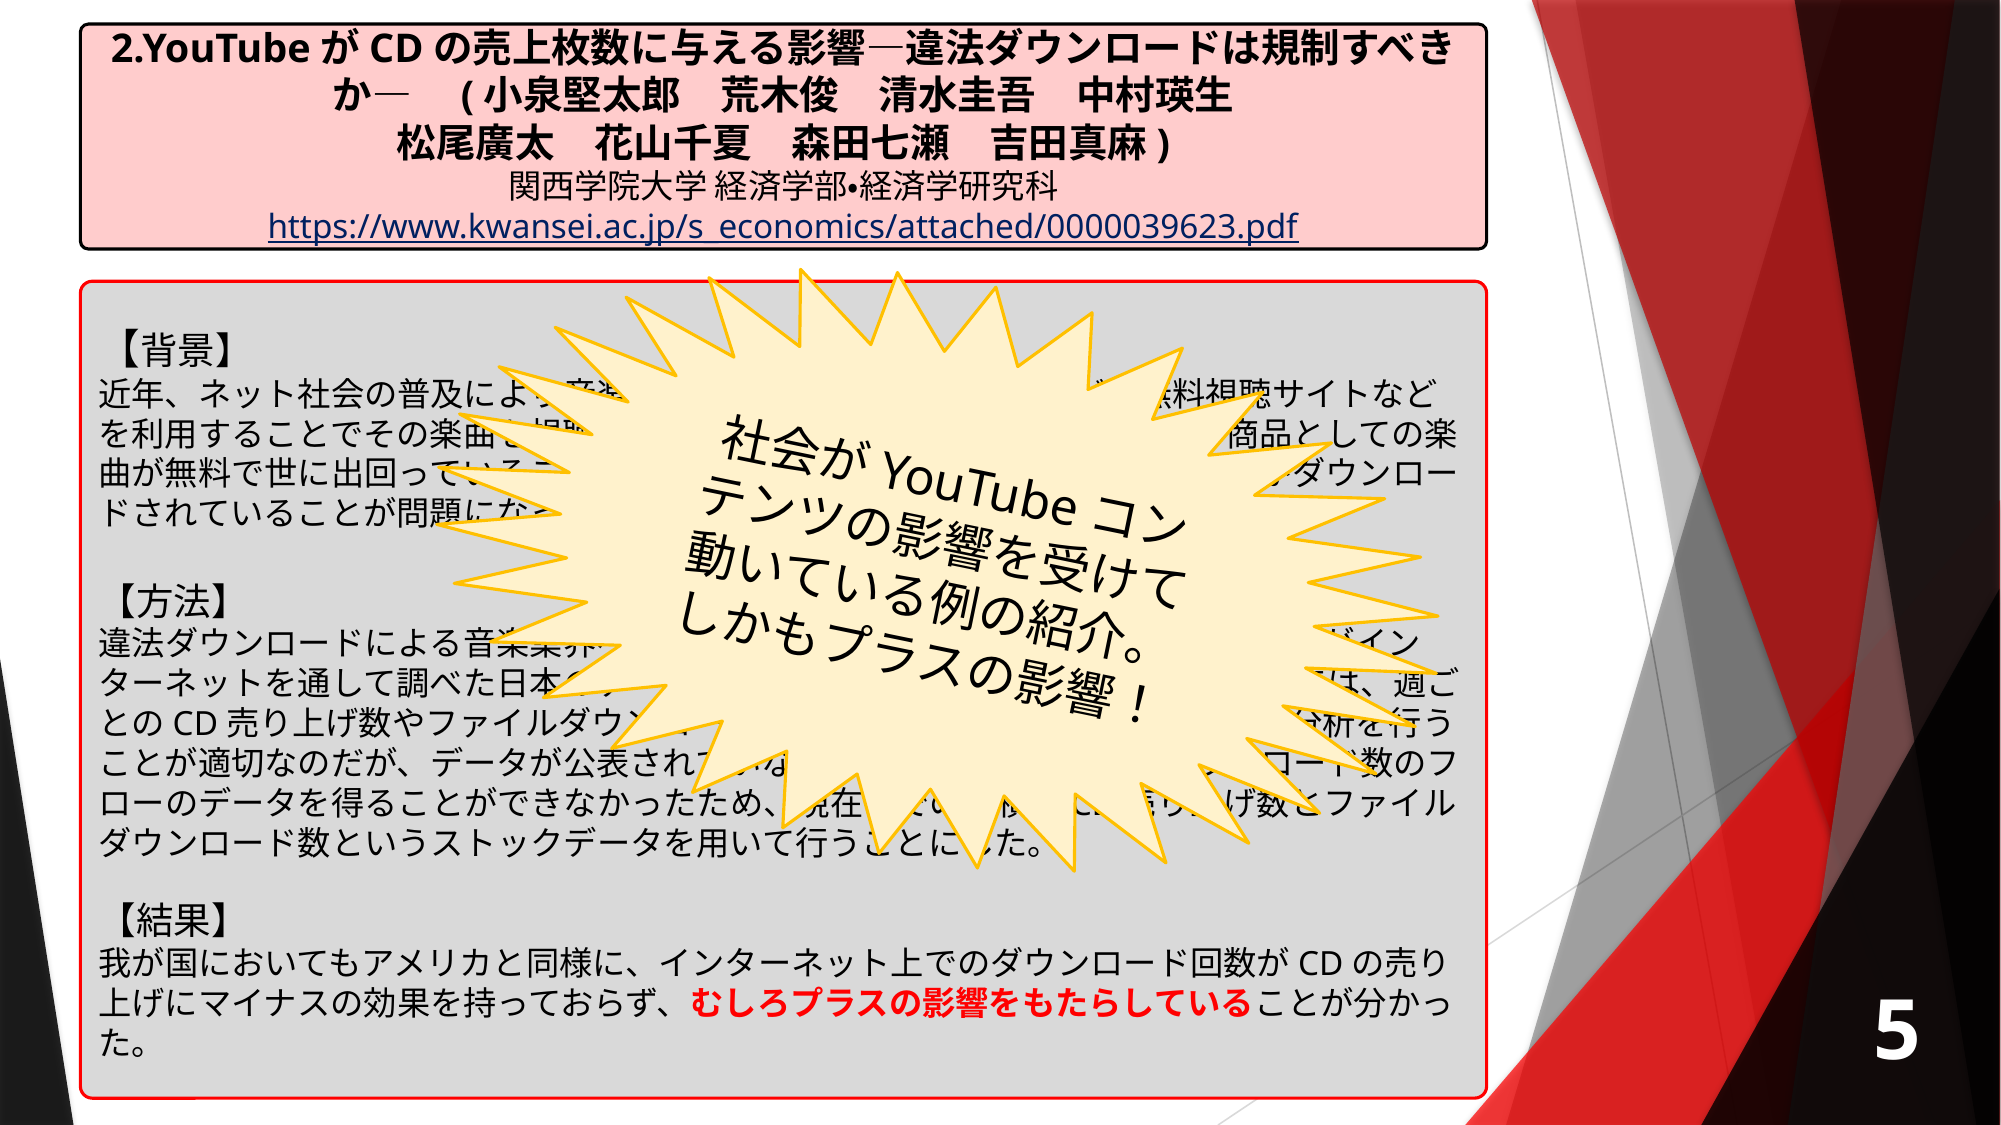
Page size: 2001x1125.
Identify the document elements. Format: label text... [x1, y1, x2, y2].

text_box 5 [1849, 968, 1946, 1084]
text_box 社会がYouTubeコンテンツの影響を受けて動いている例の紹介。 しかもプラスの影響！ [435, 267, 1440, 873]
text_box 【背景】 近年、ネット社会の普及により音楽CDを買わずしてYouTubeなどの無料視聴サイトなどを利用することでその楽曲を視聴することができるようになった。しかし、商品としての楽曲が無料で世に出回っていることになり、さらにはあらゆる方法で音楽データがダウンロードされていることが問題になっている。 【方法】 違法ダウンロードによる音楽業界への影響を分析すると調査方法として、われわれがインターネットを通して調べた日本のデータをある公式に当てはめ推計を行った。本来は、週ごとのCD売り上げ数やファイルダウンロード数などのフローデータをもとに回帰分析を行うことが適切なのだが、データが公表されていないものが多く、ファイルダウンロード数のフローのデータを得ることができなかったため、現在までの累積のCD売り上げ数とファイルダウンロード数というストックデータを用いて行うことにした。 【結果】 我が国においてもアメリカと同様に、インターネット上でのダウンロード回数がCDの売り上げにマイナスの効果を持っておらず、むしろプラスの影響をもたらしていることが分かった。 [78, 279, 1489, 1100]
text_box 2.YouTubeがCDの売上枚数に与える影響―違法ダウンロードは規制すべきか― (小泉堅太郎 荒木俊 清水圭吾 中村瑛生 松尾廣太 花山千夏 森田七瀬 吉田真麻) 関西学院大学 経済学部・経済学研究科 https://www.kwansei.ac.jp/s_economics/attached/0000039623.pdf [78, 22, 1489, 251]
